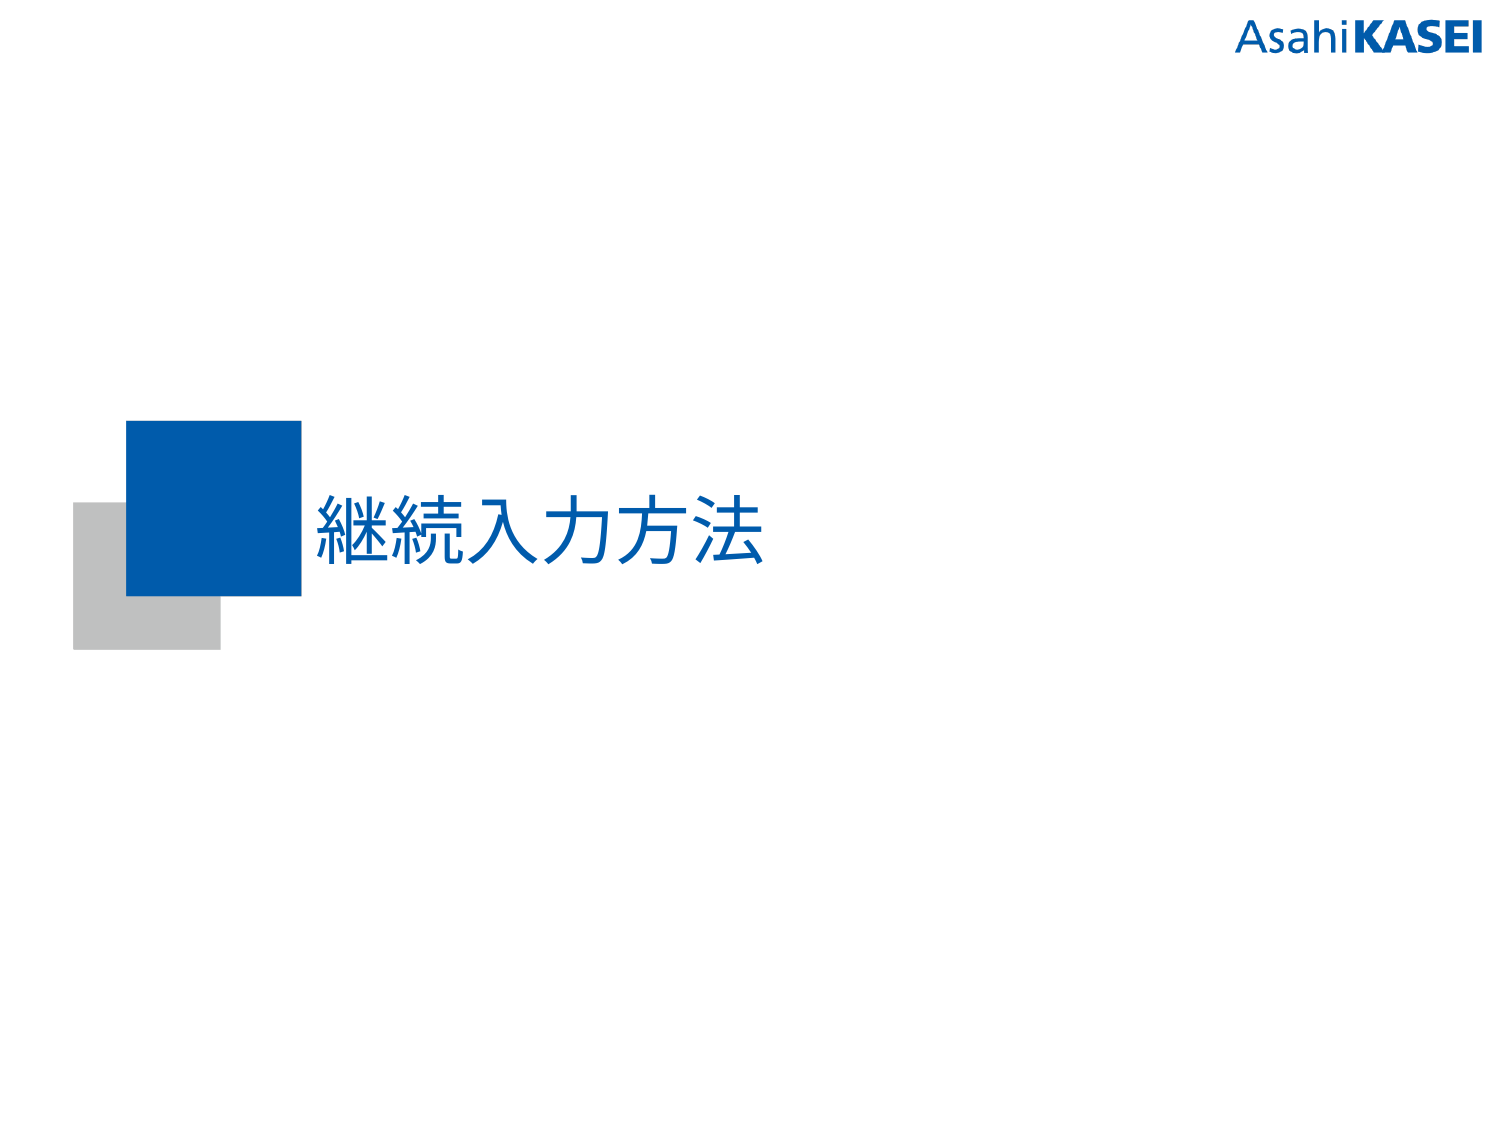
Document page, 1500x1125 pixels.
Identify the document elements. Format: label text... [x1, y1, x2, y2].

title 継続入力方法 [301, 452, 1447, 582]
picture [0, 0, 1500, 1125]
